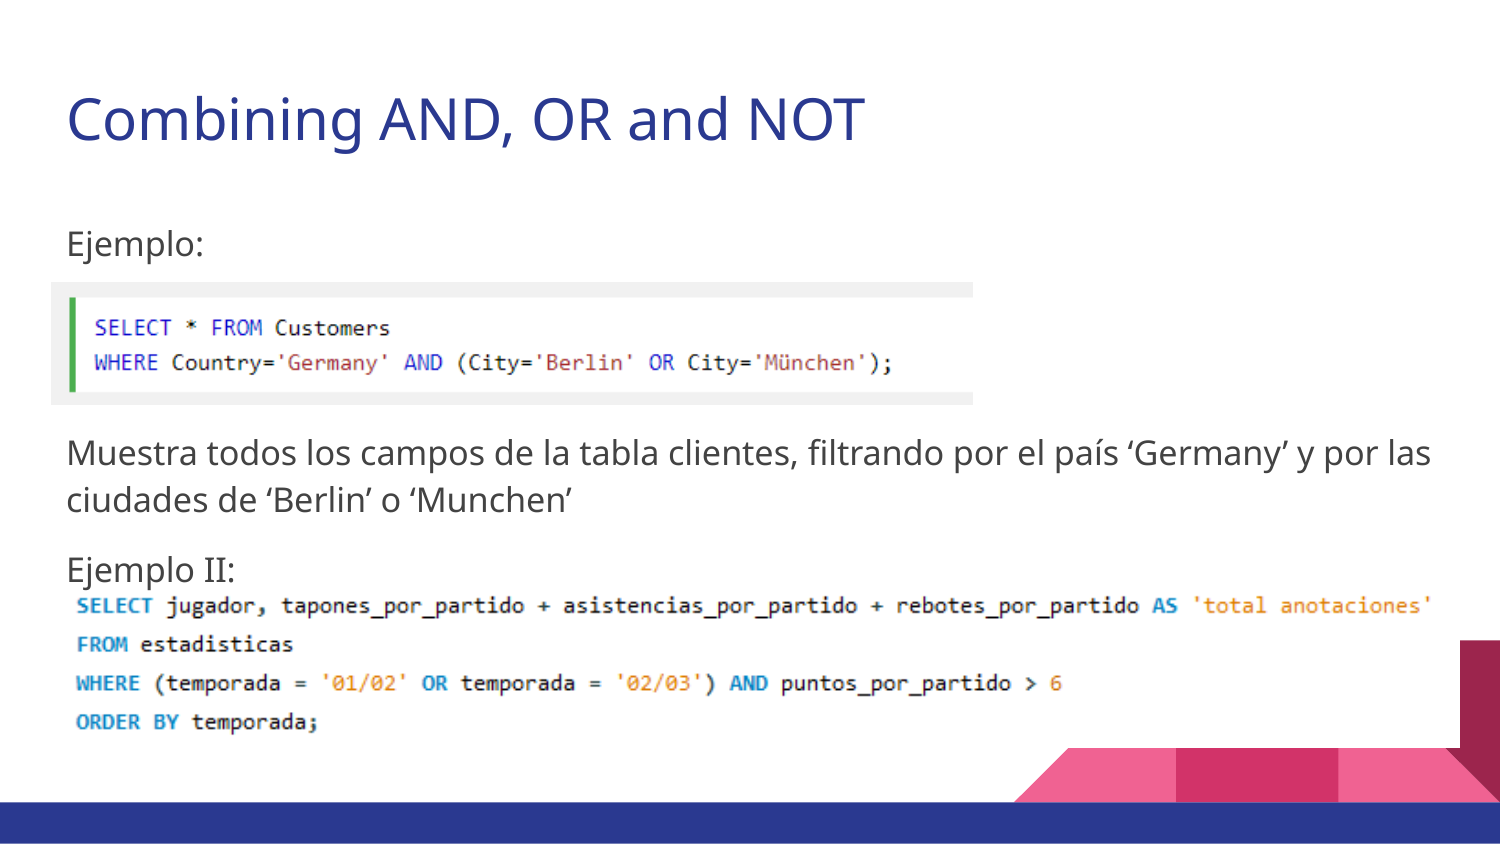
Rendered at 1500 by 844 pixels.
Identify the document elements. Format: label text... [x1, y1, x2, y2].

picture [50, 593, 1460, 748]
picture [50, 282, 974, 405]
list Ejemplo: Muestra todos los campos de la tabla clientes, filtrando por el país ‘Germany’ y por las ciudades de ‘Berlin’ o ‘Munchen’ Ejemplo II: [51, 201, 1449, 592]
title Combining AND, OR and NOT [51, 67, 1449, 167]
